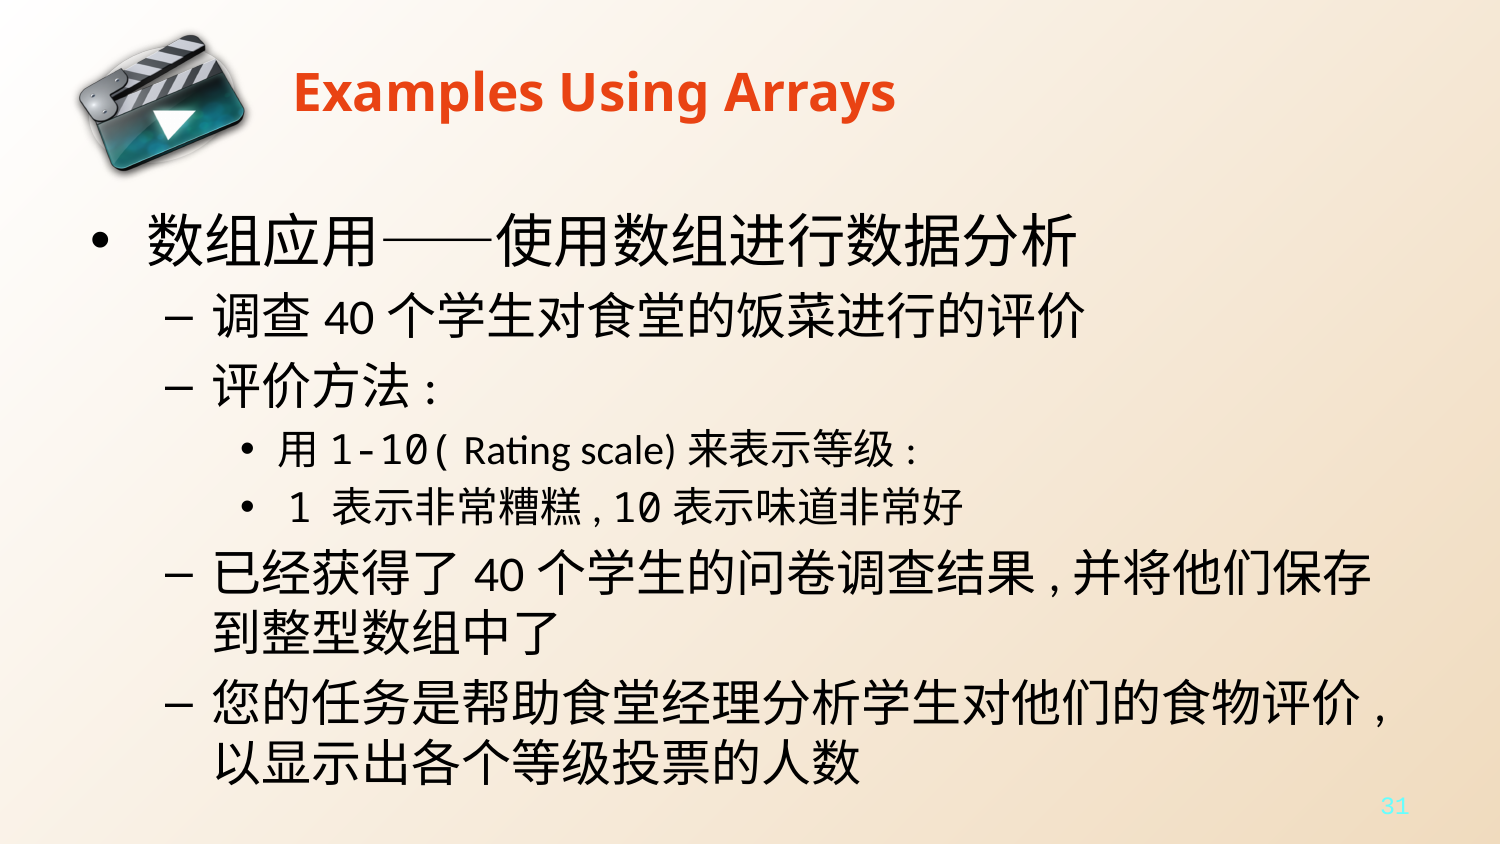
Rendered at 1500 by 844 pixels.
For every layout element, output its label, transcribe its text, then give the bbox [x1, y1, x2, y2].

picture [60, 16, 263, 193]
list 数组应用——使用数组进行数据分析 调查40个学生对食堂的饭菜进行的评价 评价方法: 用1-10( Rating scale)来表示等级: 1 表示非常糟糕, 10表示味道非常好 已经获得了40个学生的问卷调查结果,并将他们保存到整型数组中了 您的任务是帮助食堂经理分析学生对他们的食物评价,以显示出各个等级投票的人数 [75, 196, 1425, 754]
title Examples Using Arrays [277, 58, 1425, 123]
slide_number 31 [1074, 782, 1425, 827]
